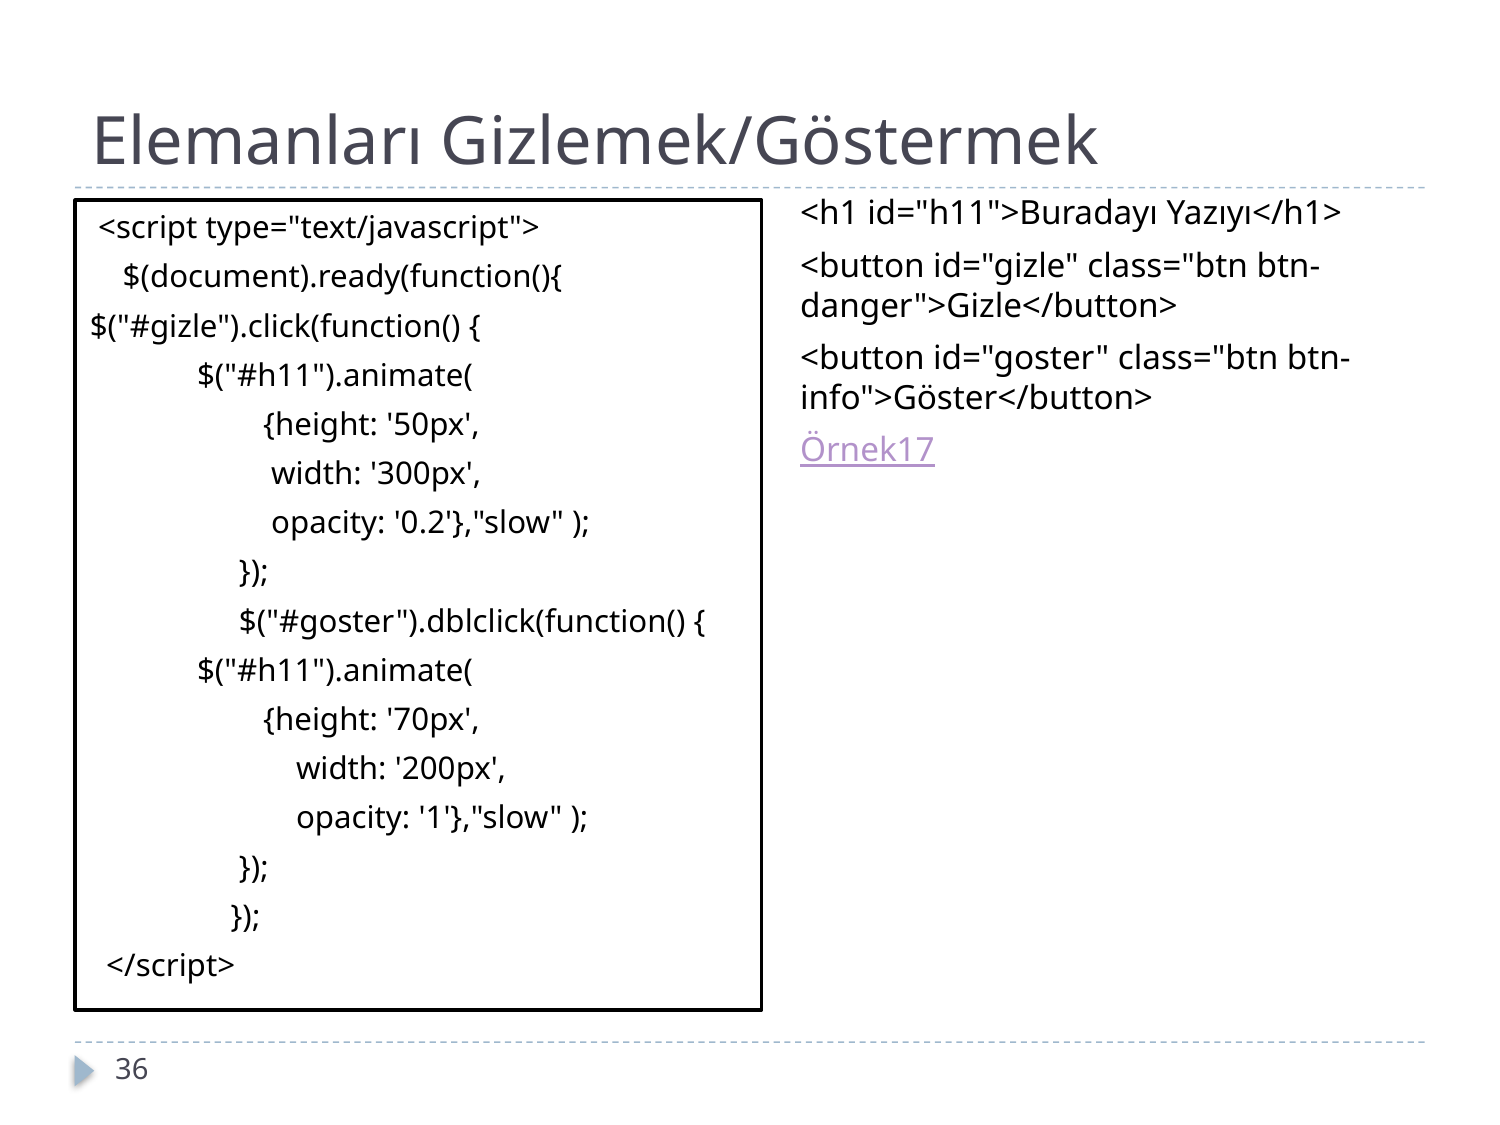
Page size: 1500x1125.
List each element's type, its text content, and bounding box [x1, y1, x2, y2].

text_box Elemanları Gizlemek/Göstermek [76, 22, 1427, 186]
list <script type="text/javascript"> $(document).ready(function(){ $("#gizle").click(function() { $("#h11").animate( {height: '50px', width: '300px', opacity: '0.2'},"slow" ); }); $("#goster").dblclick(function() { $("#h11").animate( {height: '70px', width: '200px', opacity: '1'},"slow" ); }); }); </script> [73, 198, 763, 1012]
text_box <h1 id="h11">Buradayı Yazıyı</h1> <button id="gizle" class="btn btn-danger">Gizle</button> <button id="goster" class="btn btn-info">Göster</button> Örnek17 [785, 186, 1427, 995]
slide_number 36 [100, 1042, 426, 1103]
